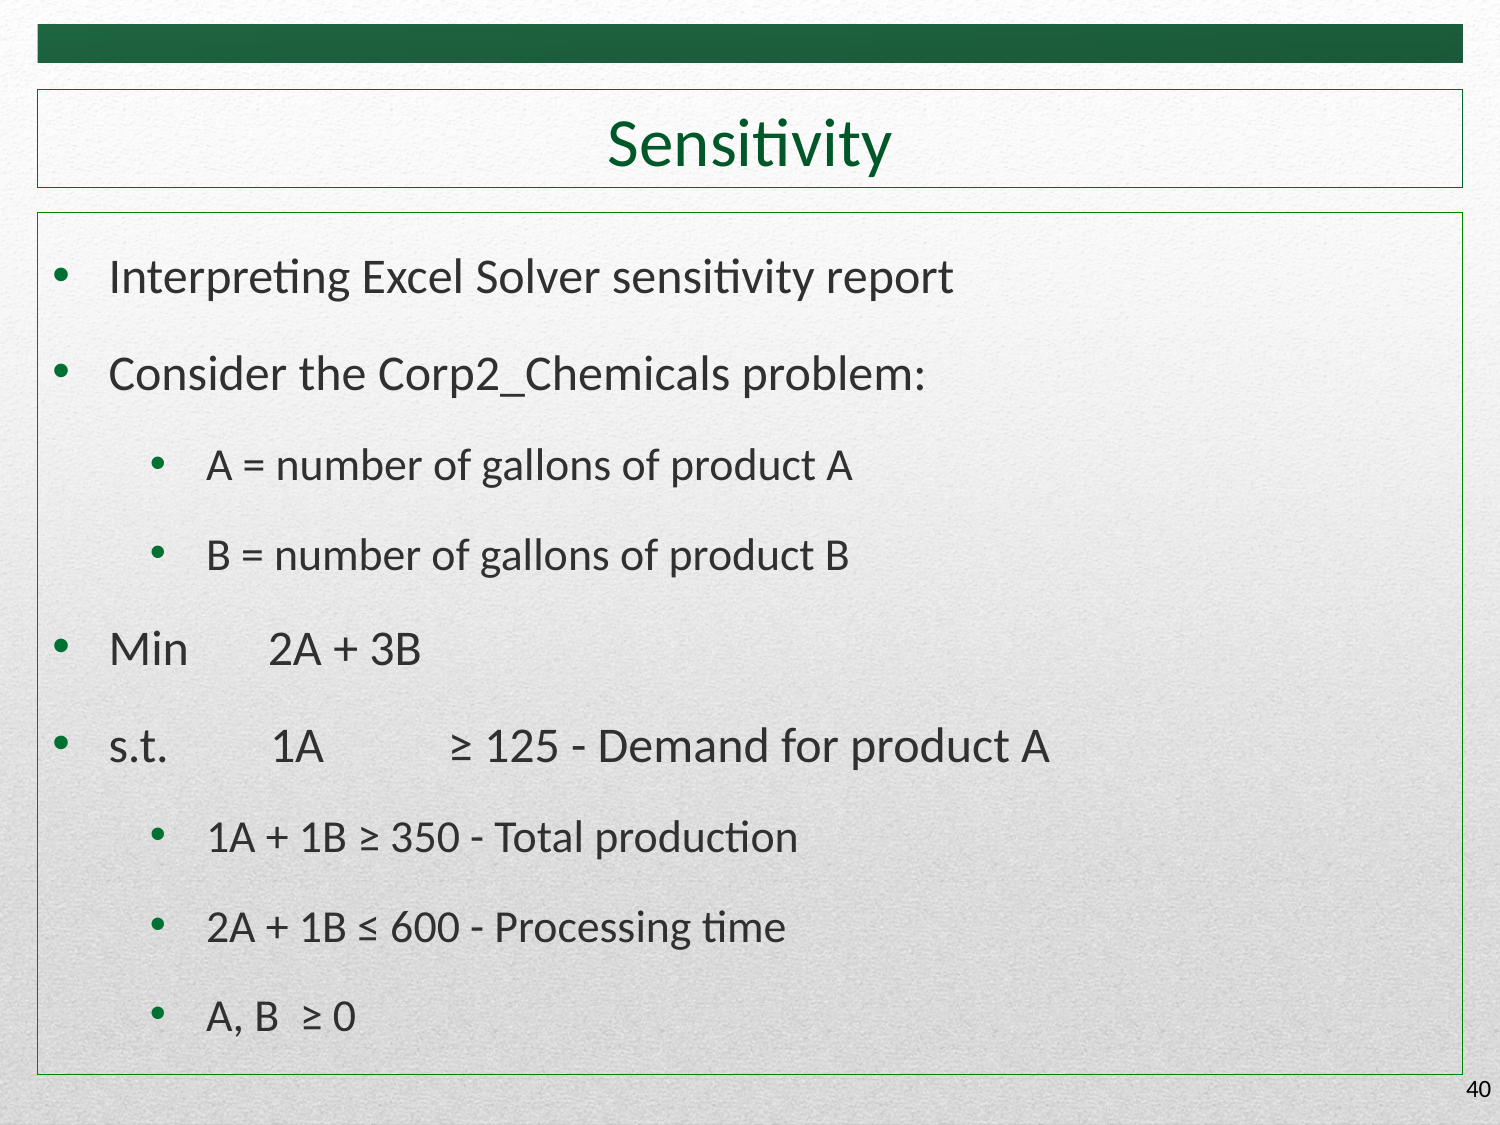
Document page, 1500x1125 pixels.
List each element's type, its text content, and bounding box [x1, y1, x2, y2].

title Sensitivity [37, 89, 1463, 188]
text_box Interpreting Excel Solver sensitivity report Consider the Corp2_Chemicals problem: A = number of gallons of product A B = number of gallons of product B Min 2A + 3B s.t. 1A ≥ 125 - Demand for product A 1A + 1B ≥ 350 - Total production 2A + 1B ≤ 600 - Processing time A, B ≥ 0 [37, 212, 1463, 1075]
slide_number 40 [1381, 1065, 1500, 1125]
picture [37, 24, 1463, 63]
